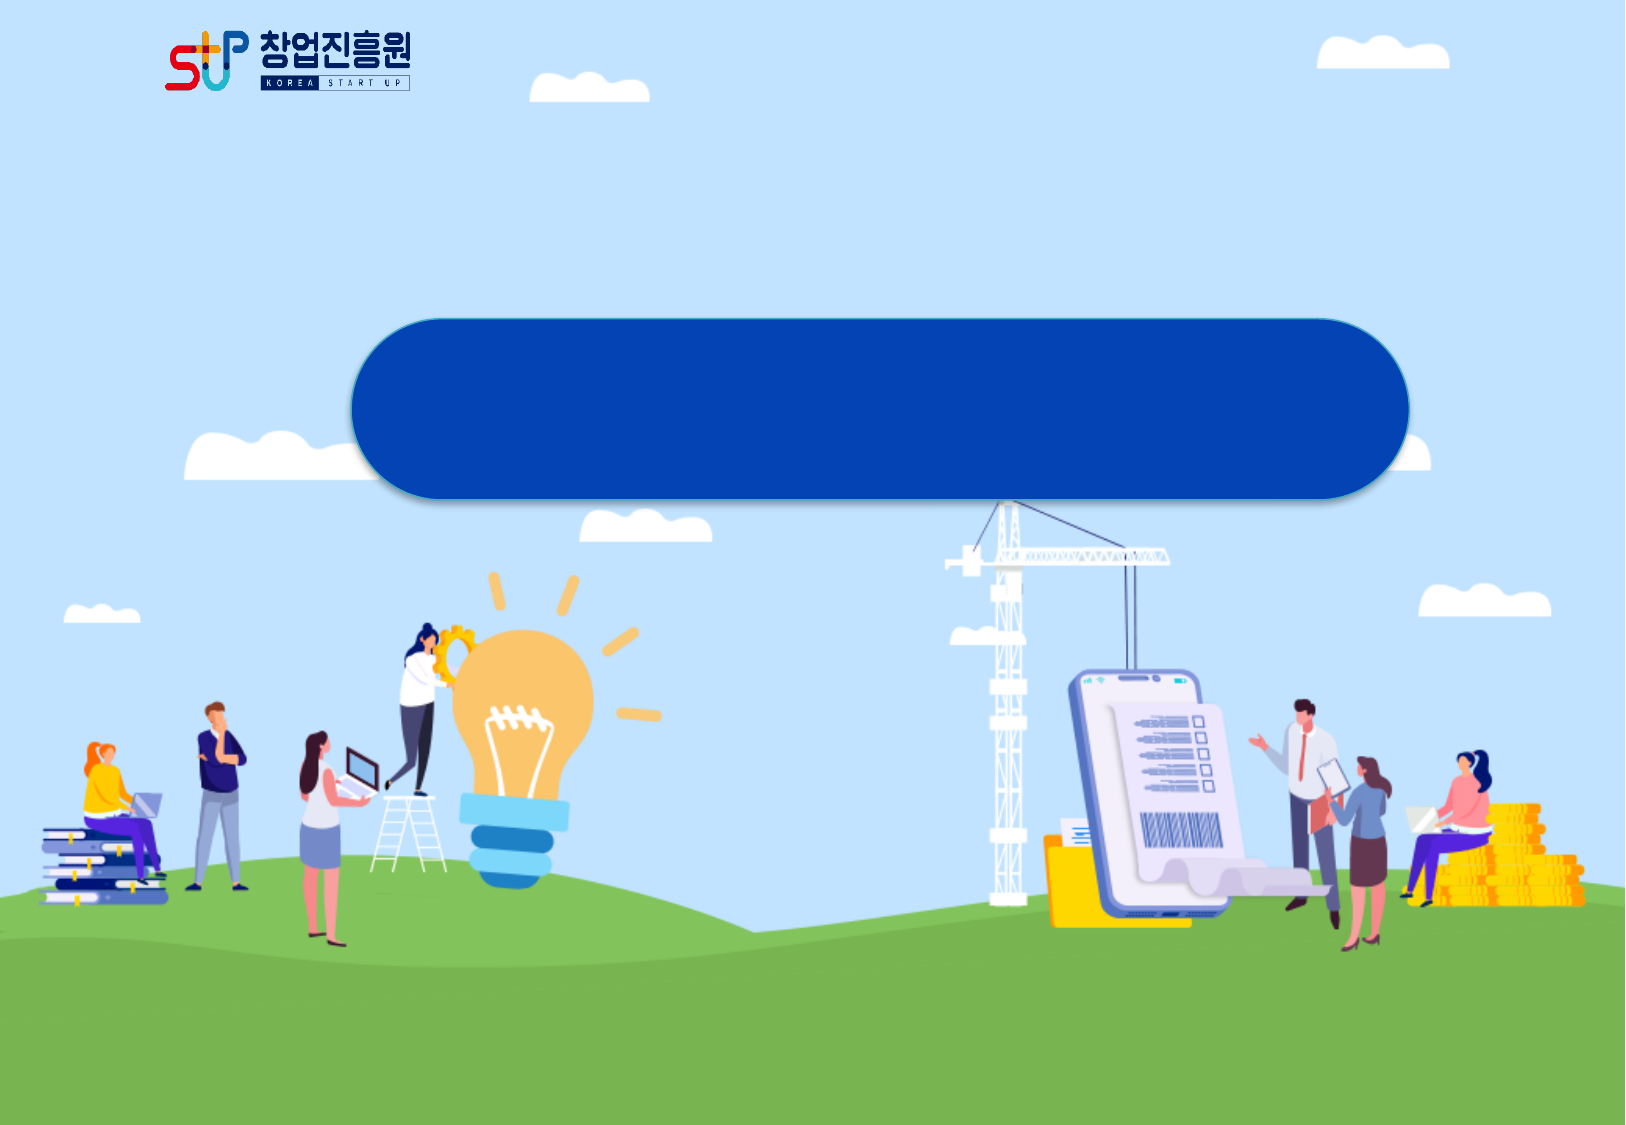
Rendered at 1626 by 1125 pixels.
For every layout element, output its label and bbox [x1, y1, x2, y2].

picture [0, 0, 1625, 1125]
text_box [350, 318, 1410, 501]
